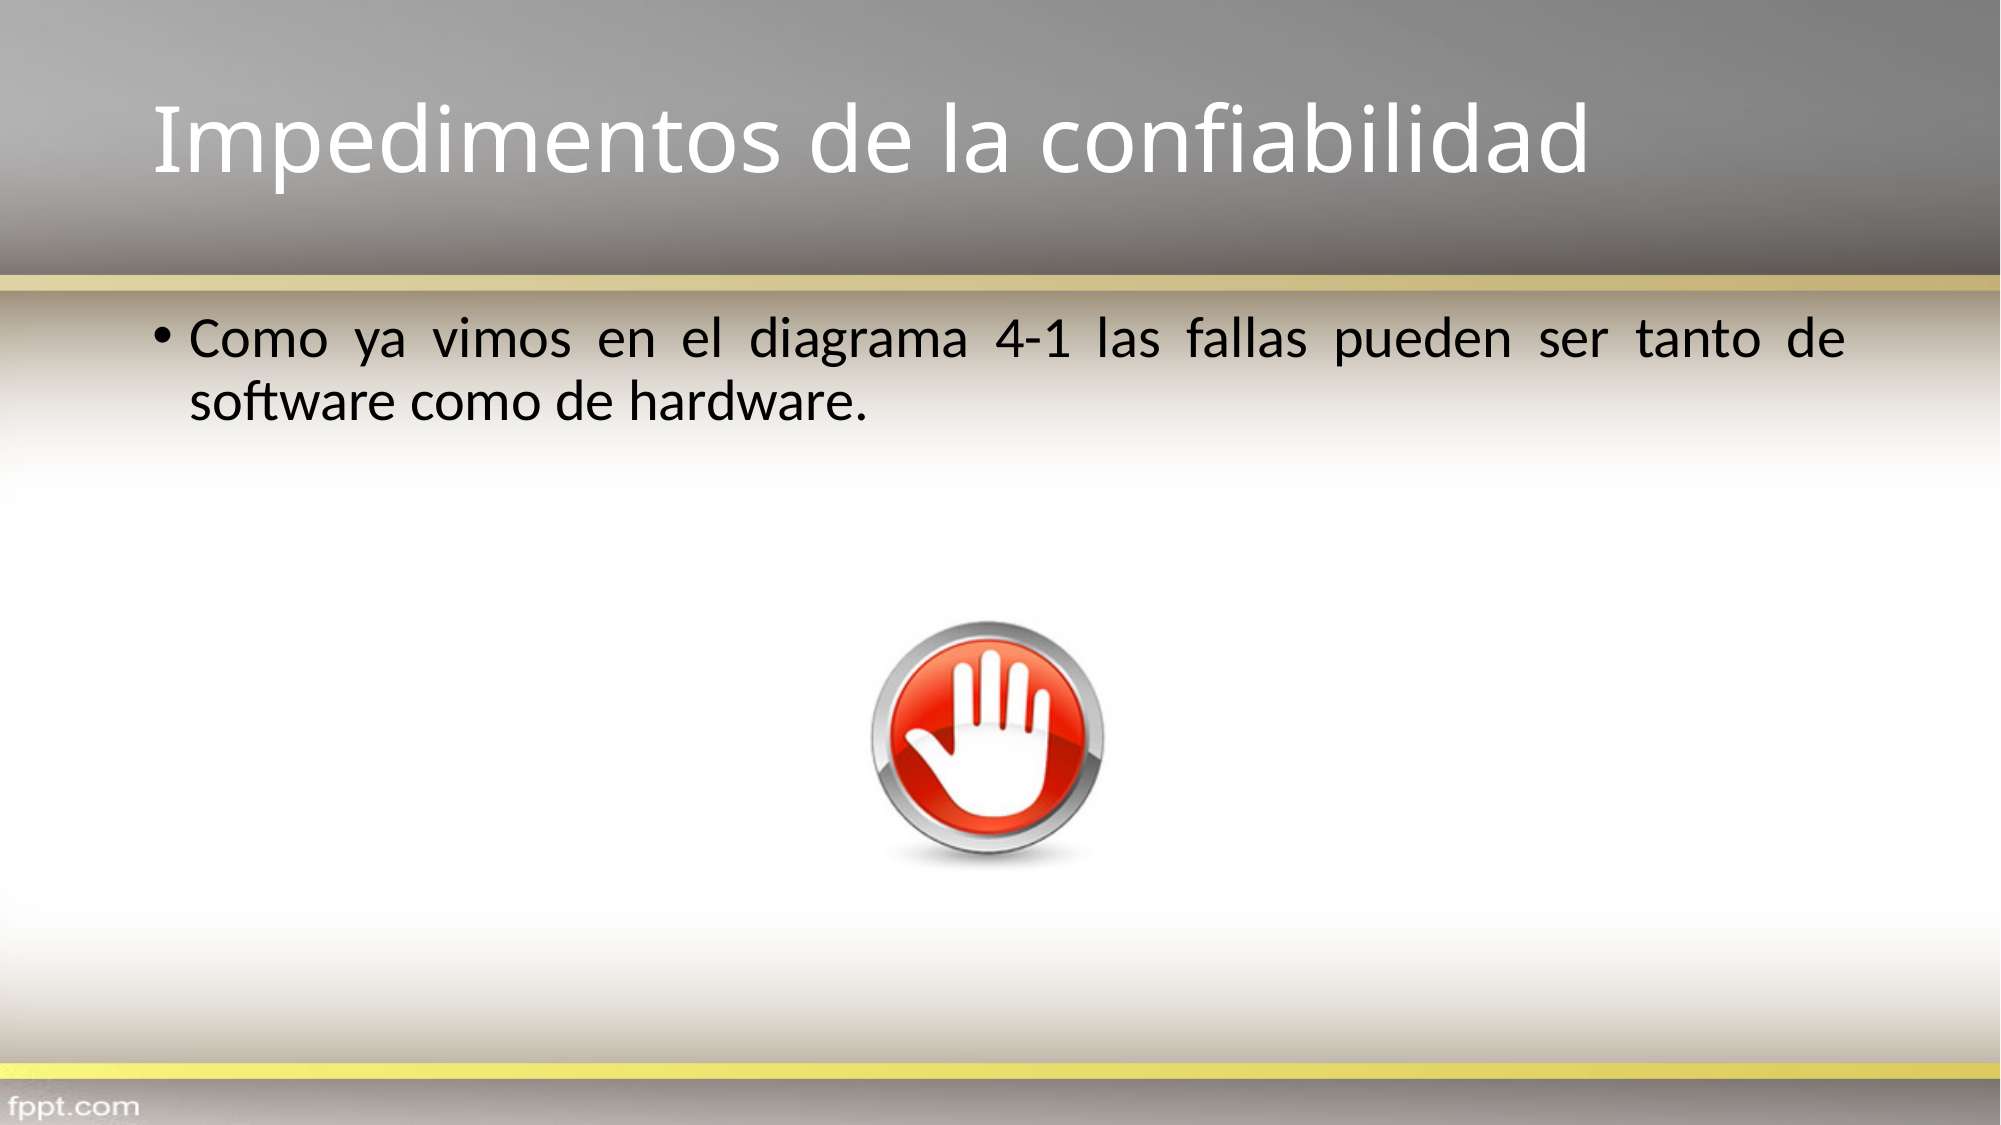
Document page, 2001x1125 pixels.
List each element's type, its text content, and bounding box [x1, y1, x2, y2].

title Impedimentos de la confiabilidad [137, 34, 1863, 252]
picture [0, 0, 2001, 1125]
list Como ya vimos en el diagrama 4-1 las fallas pueden ser tanto de software como de hardware. [137, 299, 1863, 1014]
